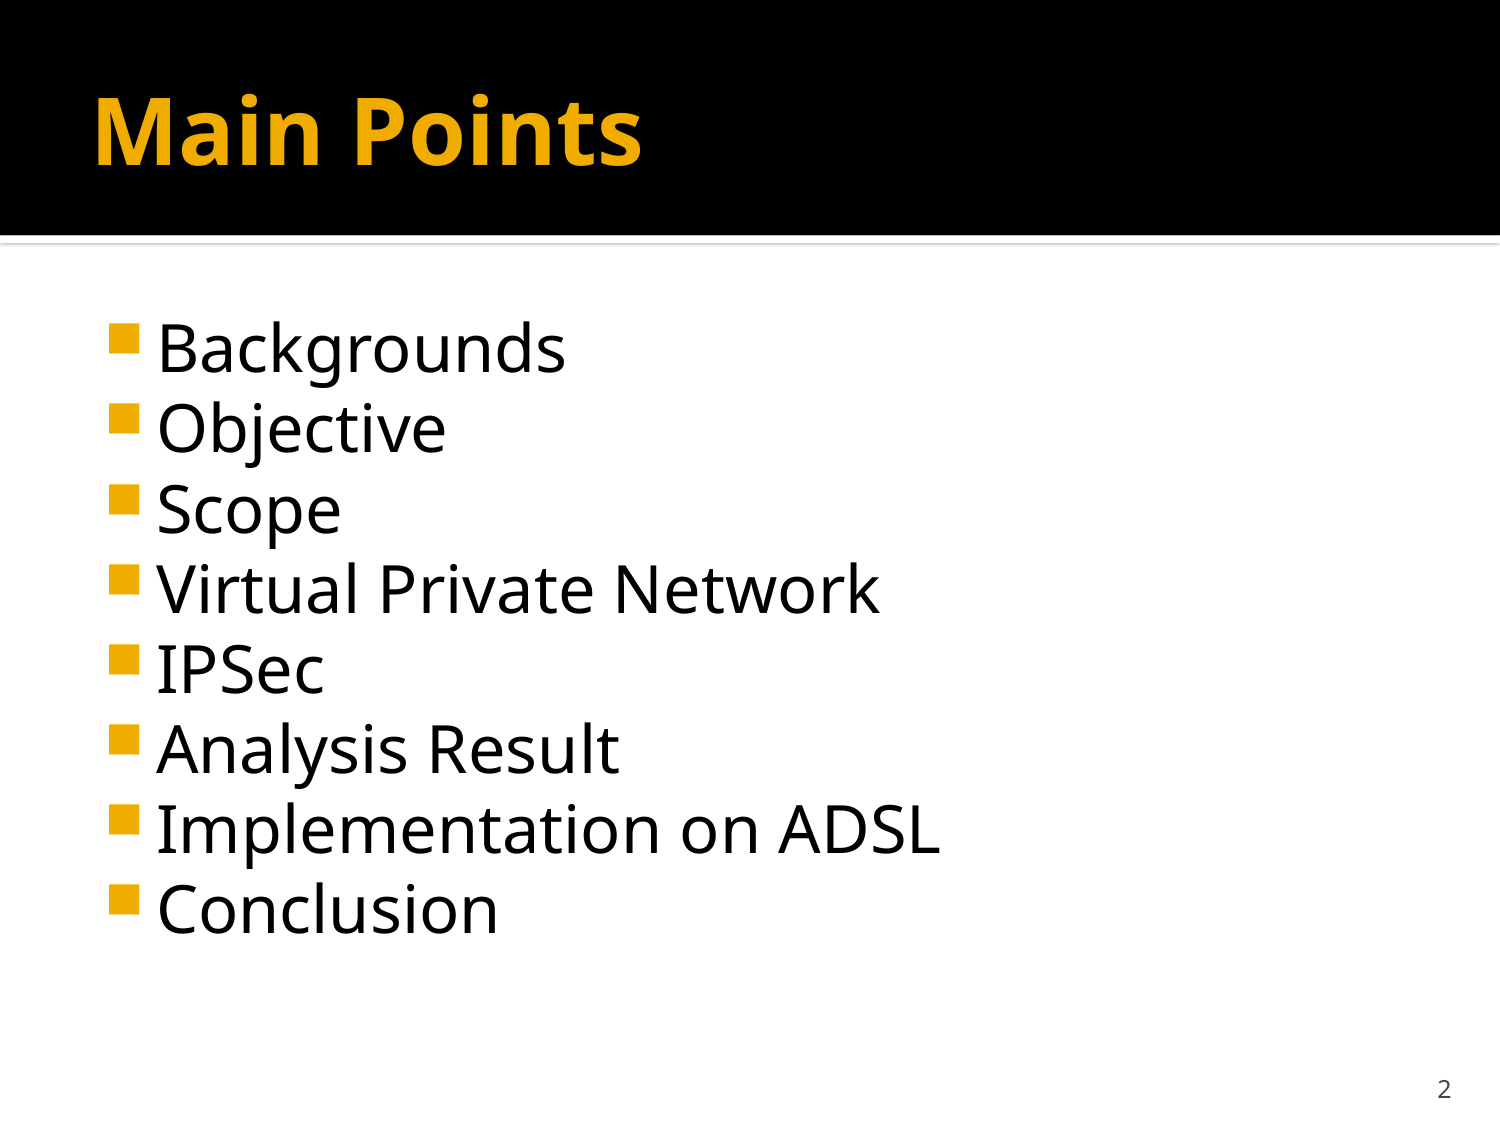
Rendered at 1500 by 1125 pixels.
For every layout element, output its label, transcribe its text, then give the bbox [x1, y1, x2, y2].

title Main Points [75, 25, 1425, 231]
slide_number 2 [1345, 1062, 1467, 1108]
list Backgrounds Objective Scope Virtual Private Network IPSec Analysis Result Implementation on ADSL Conclusion [75, 291, 1425, 1050]
